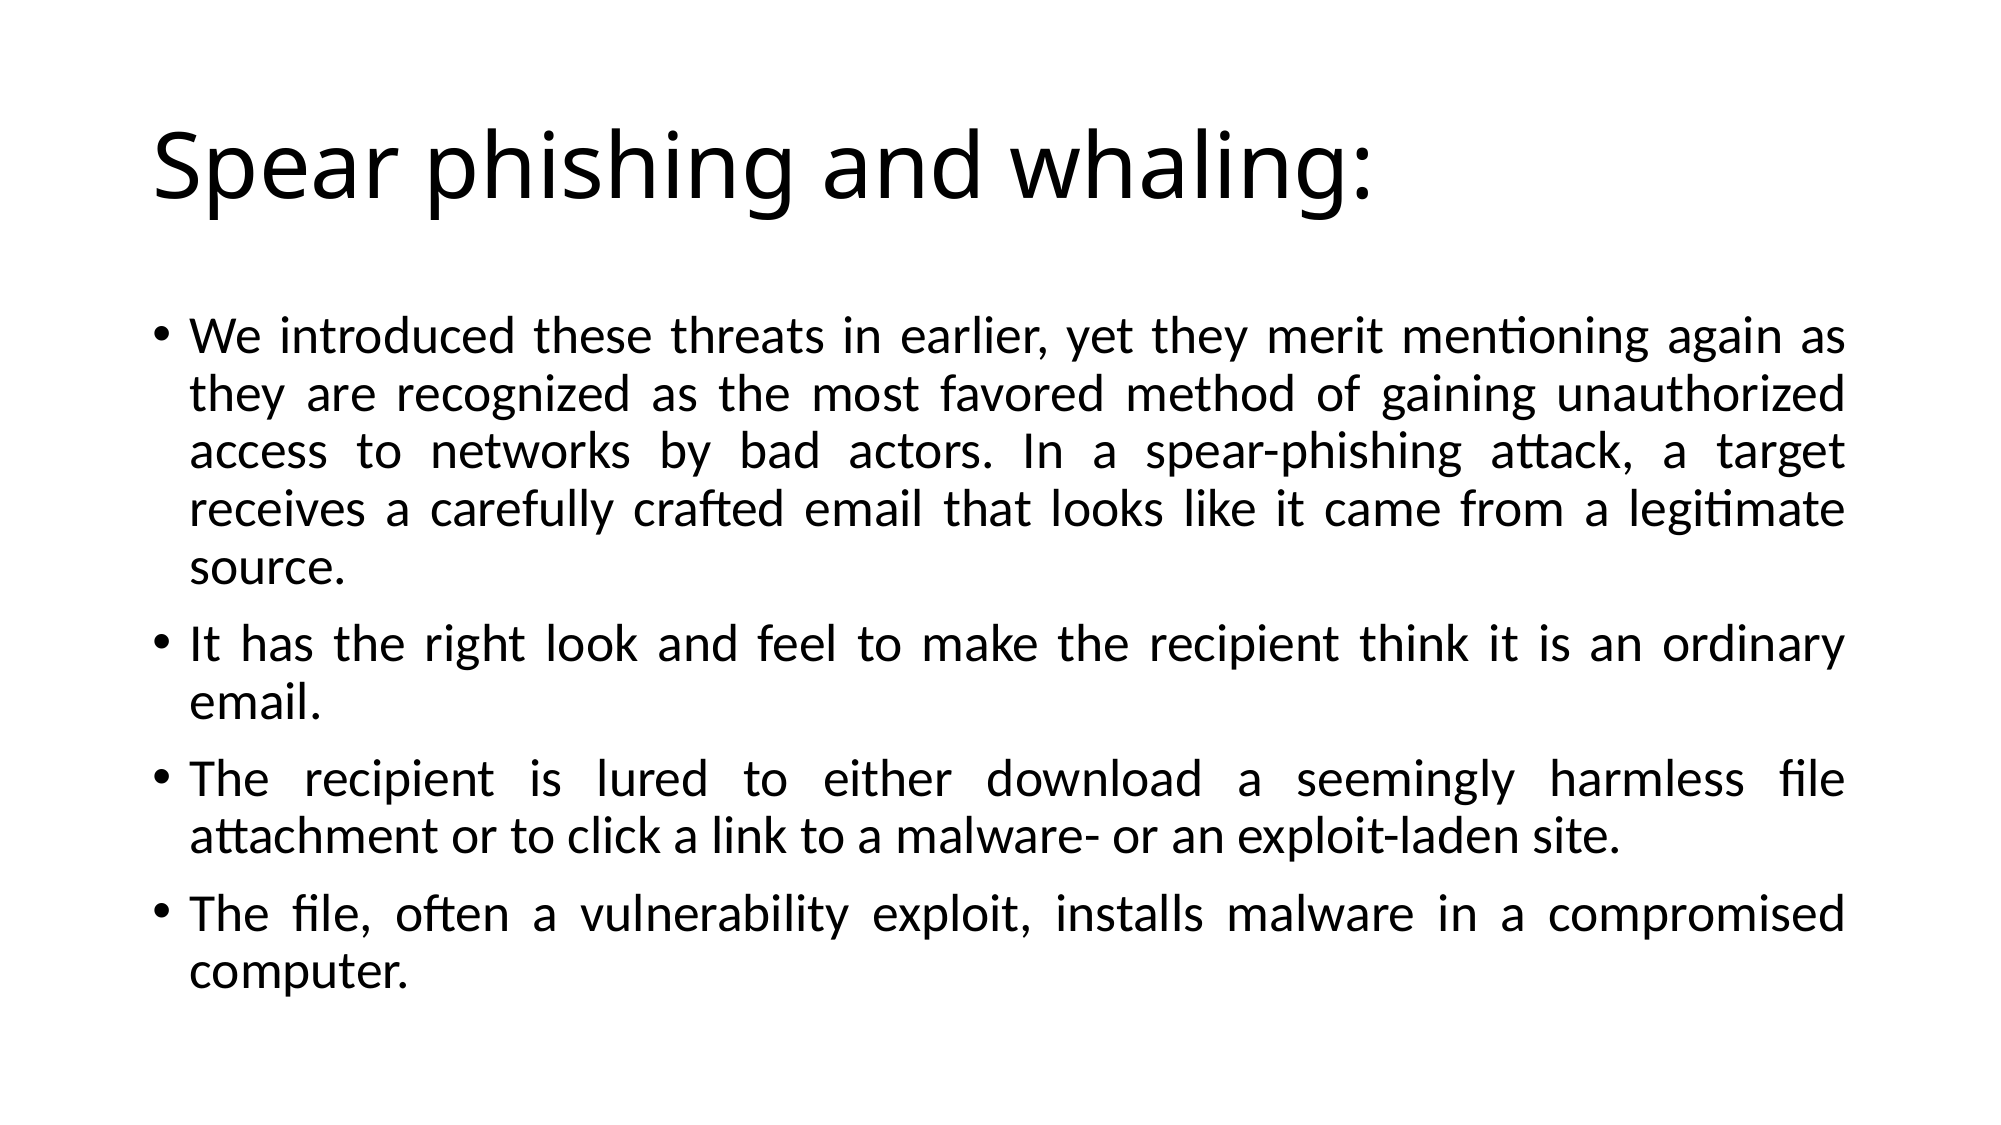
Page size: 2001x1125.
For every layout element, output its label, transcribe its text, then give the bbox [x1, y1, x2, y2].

title Spear phishing and whaling: [137, 59, 1863, 278]
list We introduced these threats in earlier, yet they merit mentioning again as they are recognized as the most favored method of gaining unauthorized access to networks by bad actors. In a spear-phishing attack, a target receives a carefully crafted email that looks like it came from a legitimate source. It has the right look and feel to make the recipient think it is an ordinary email. The recipient is lured to either download a seemingly harmless file attachment or to click a link to a malware- or an exploit-laden site. The file, often a vulnerability exploit, installs malware in a compromised computer. [137, 299, 1863, 1014]
